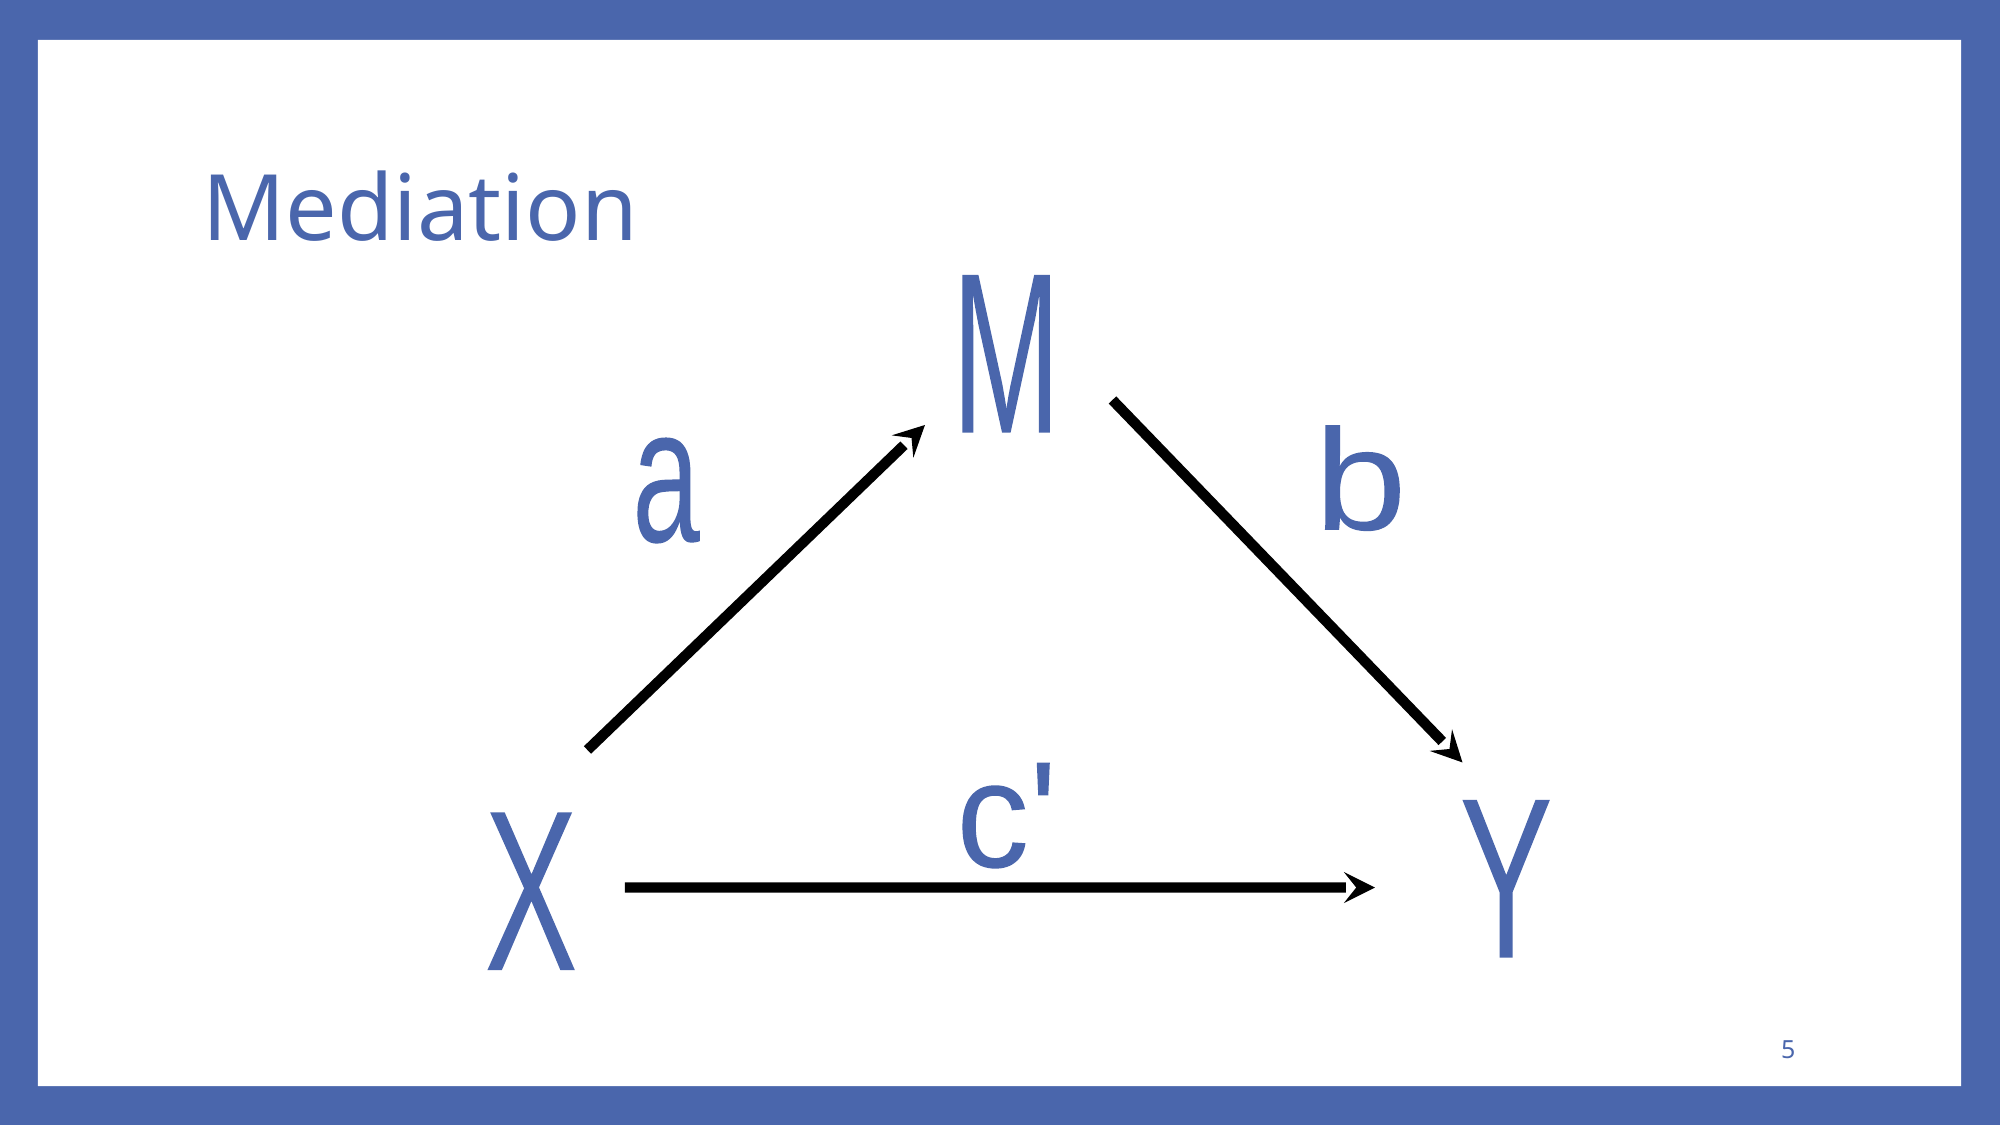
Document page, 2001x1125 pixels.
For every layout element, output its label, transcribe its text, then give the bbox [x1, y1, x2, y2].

text_box [911, 424, 925, 439]
slide_number 5 [1530, 1020, 1811, 1081]
title Mediation [187, 99, 1808, 323]
text_box [1362, 881, 1375, 894]
text_box [1449, 749, 1463, 763]
